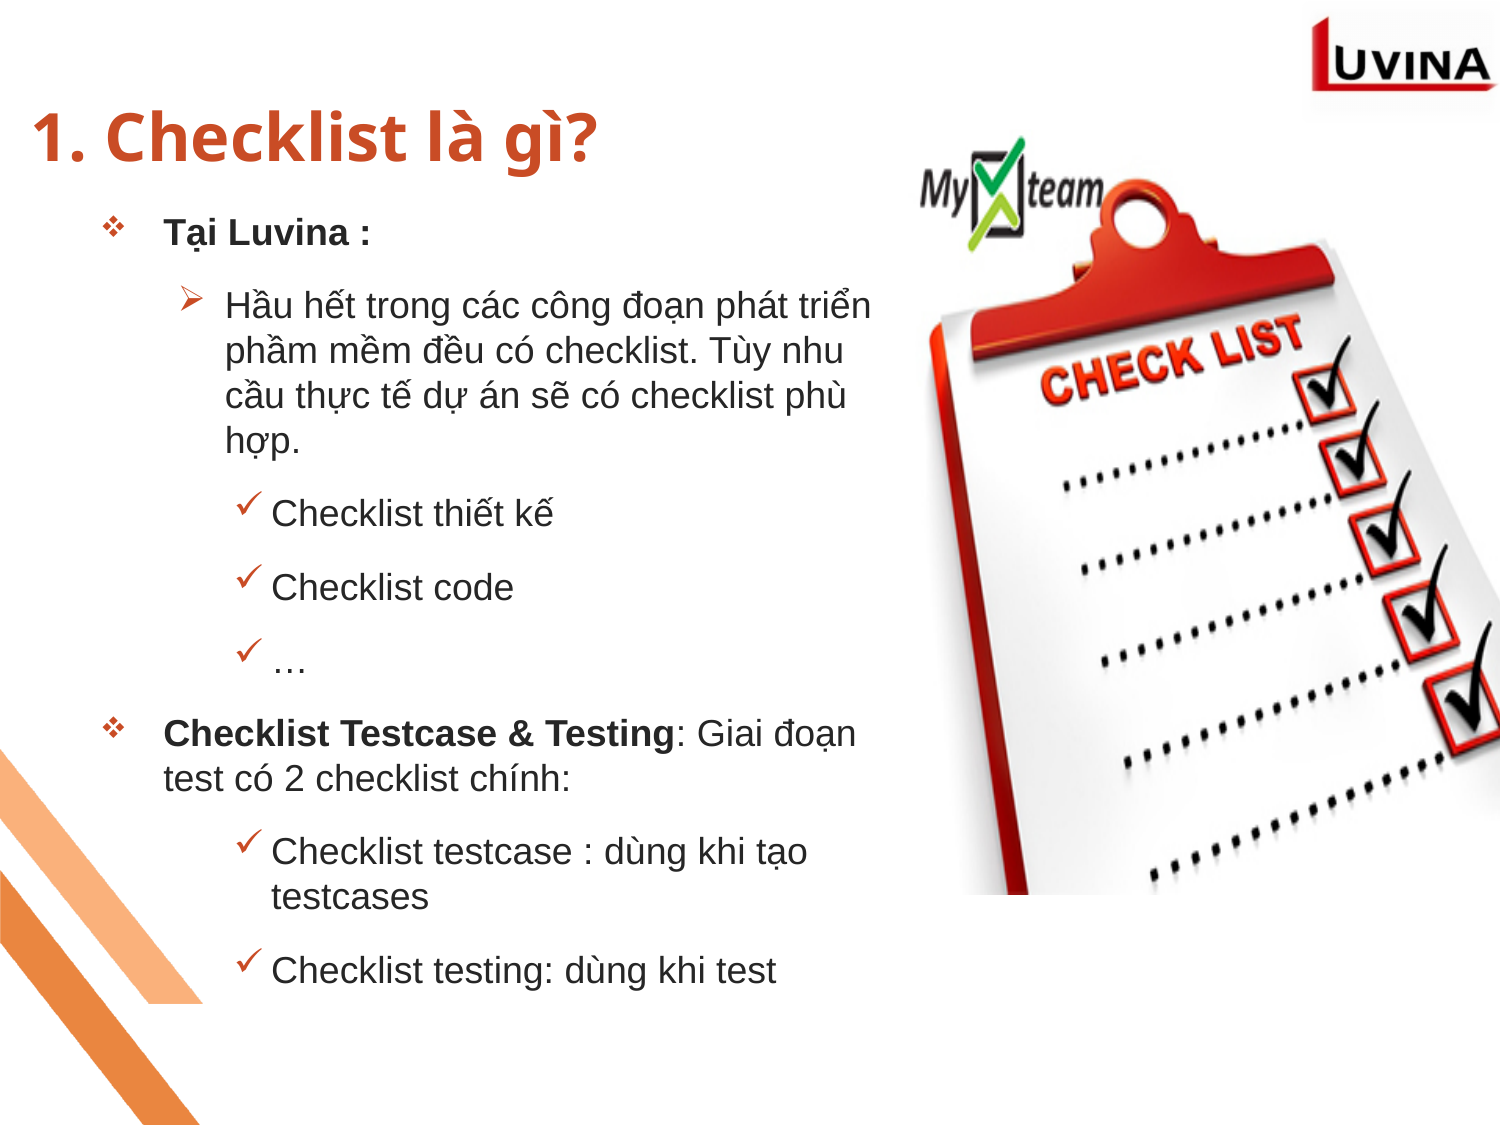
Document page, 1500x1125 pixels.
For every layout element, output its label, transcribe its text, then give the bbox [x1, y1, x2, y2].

picture [897, 129, 1500, 896]
list Tại Luvina : Hầu hết trong các công đoạn phát triển phầm mềm đều có checklist. Tùy nhu cầu thực tế dự án sẽ có checklist phù hợp. Checklist thiết kế Checklist code … Checklist Testcase & Testing: Giai đoạn test có 2 checklist chính: Checklist testcase : dùng khi tạo testcases Checklist testing: dùng khi test [75, 200, 900, 1100]
picture [1318, 17, 1487, 107]
title 1. Checklist là gì? [0, 68, 1463, 200]
picture [0, 745, 200, 1125]
